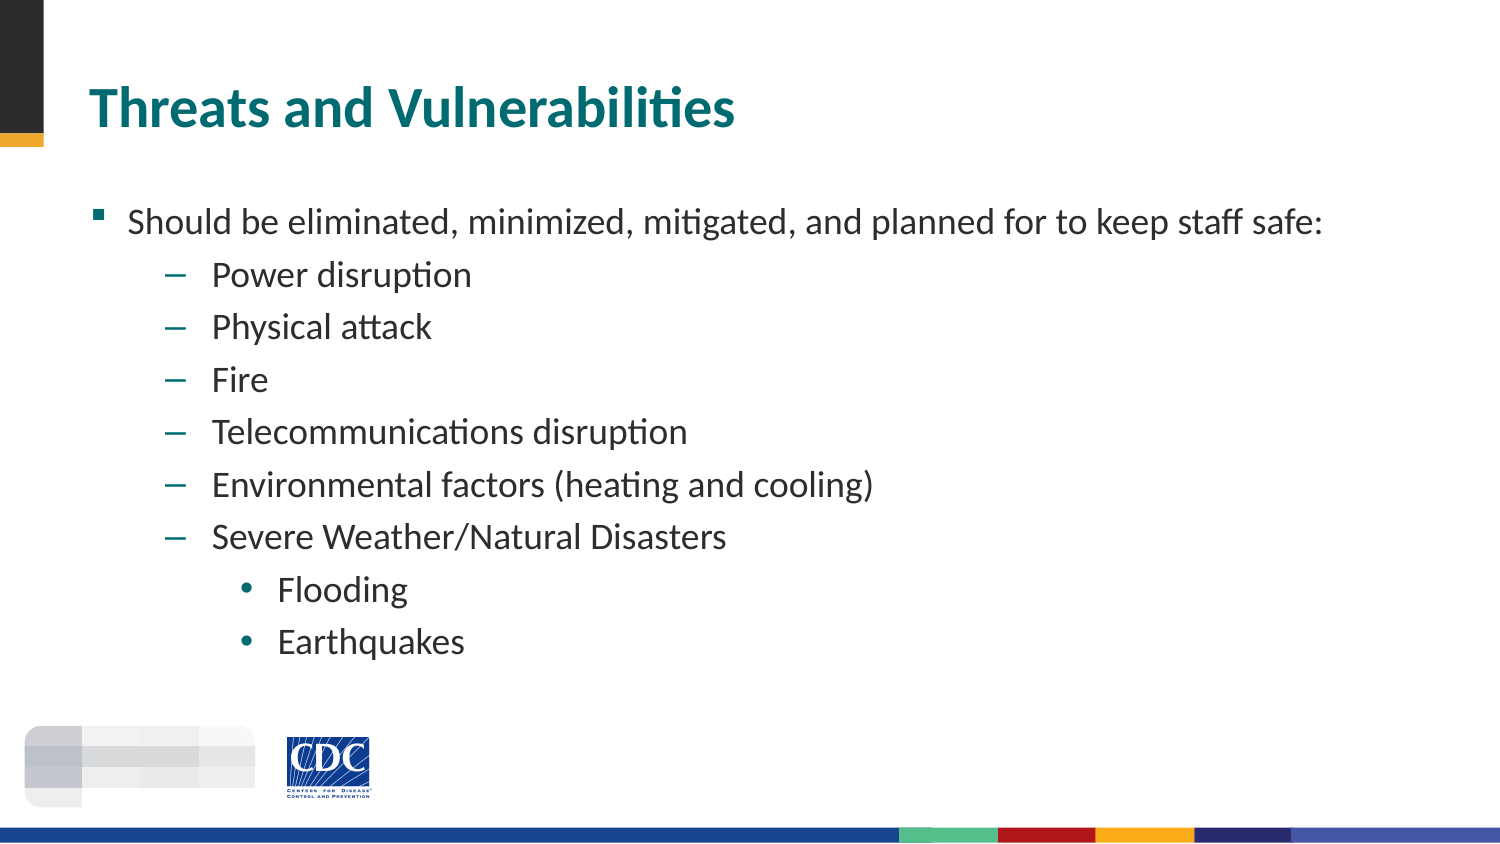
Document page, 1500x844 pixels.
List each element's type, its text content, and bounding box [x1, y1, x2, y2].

picture [287, 739, 372, 798]
list Should be eliminated, minimized, mitigated, and planned for to keep staff safe: Power disruption Physical attack Fire Telecommunications disruption Environmental factors (heating and cooling) Severe Weather/Natural Disasters Flooding Earthquakes [75, 190, 1414, 739]
title Threats and Vulnerabilities [75, 33, 1425, 147]
